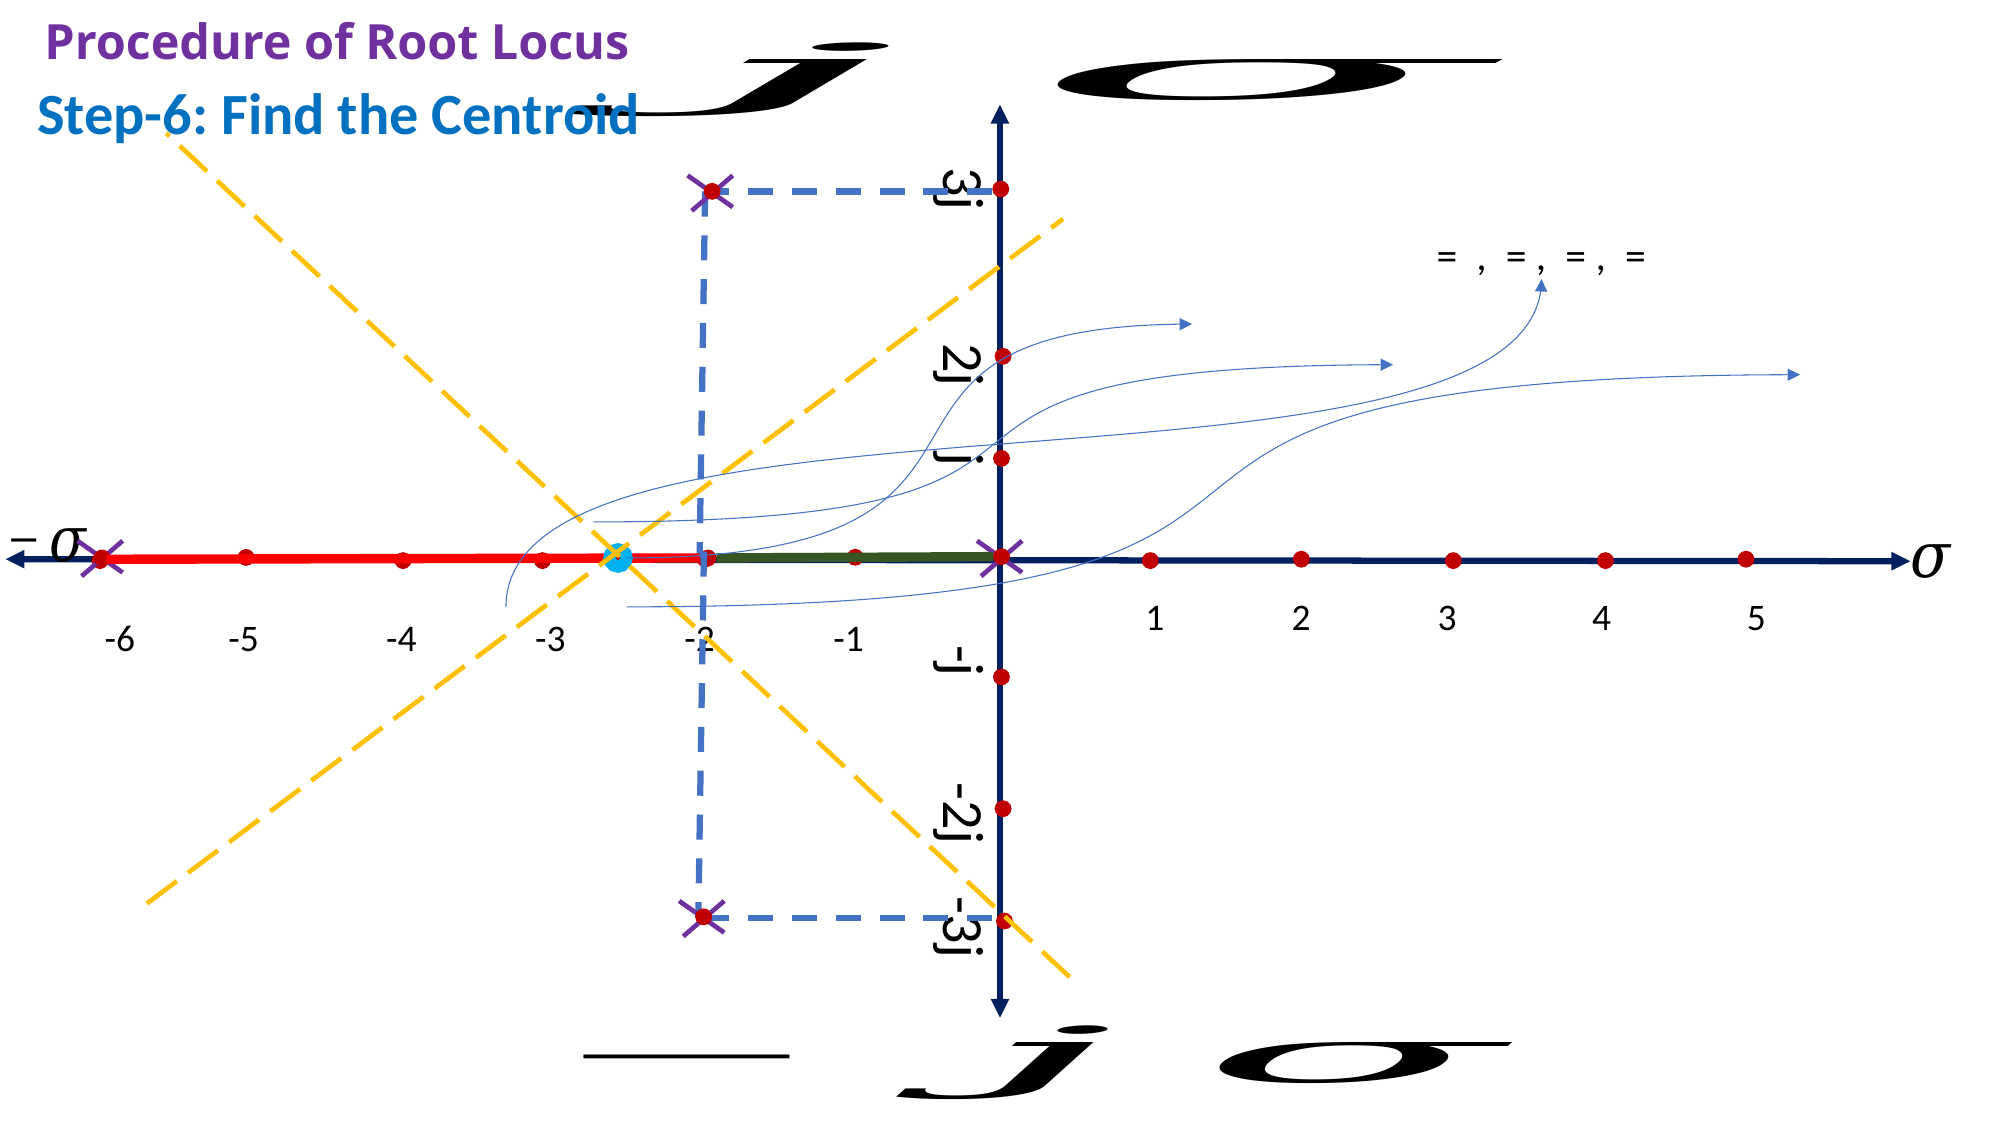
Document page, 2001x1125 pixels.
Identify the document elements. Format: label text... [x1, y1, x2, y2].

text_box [1135, 364, 1394, 374]
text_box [1135, 324, 1192, 364]
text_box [81, 540, 123, 577]
title Procedure of Root Locus [29, 9, 912, 68]
text_box Step-6: Find the Centroid [1135, 68, 1340, 154]
title Procedure of Root Locus [1135, 9, 1755, 78]
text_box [912, 607, 1135, 1014]
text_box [626, 324, 912, 364]
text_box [166, 133, 912, 977]
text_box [77, 540, 81, 573]
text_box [912, 0, 1135, 374]
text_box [593, 364, 912, 522]
text_box -6 -5 -4 -3 -2 -1 [89, 606, 146, 667]
text_box 1 2 3 4 5 [1135, 586, 1841, 646]
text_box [146, 218, 166, 904]
text_box Step-6: Find the Centroid [22, 68, 912, 154]
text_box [626, 374, 1800, 607]
